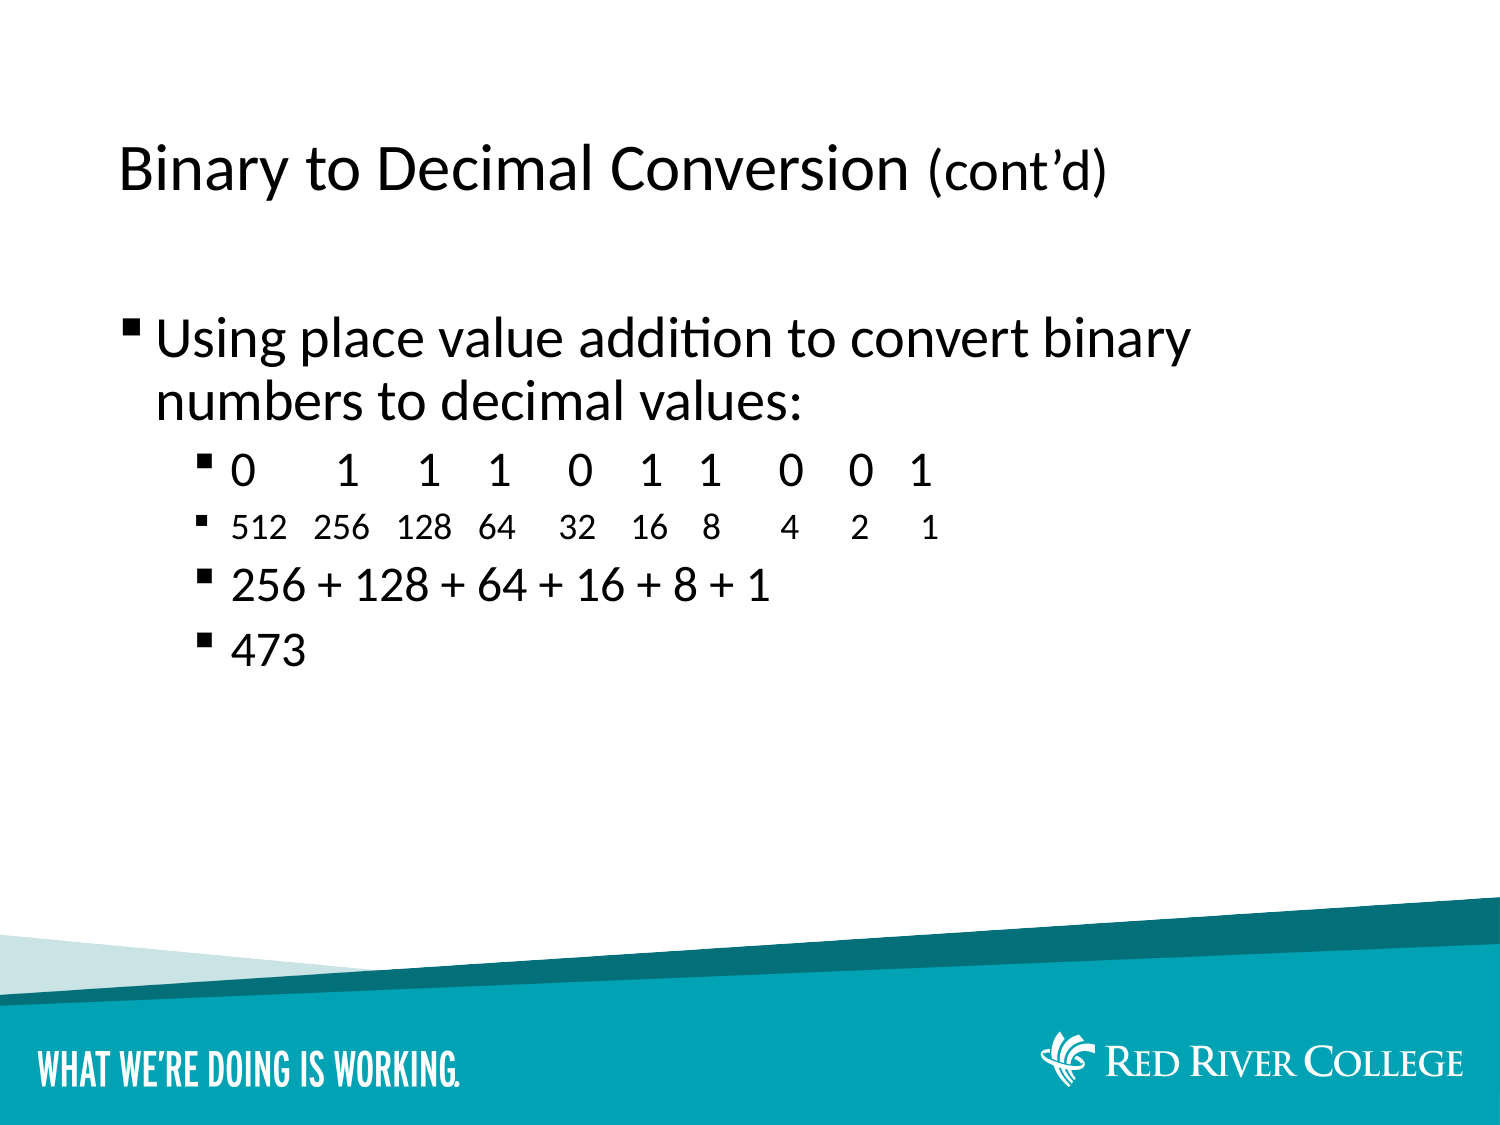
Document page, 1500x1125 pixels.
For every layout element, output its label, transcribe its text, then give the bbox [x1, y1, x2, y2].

title Binary to Decimal Conversion (cont’d) [103, 59, 1397, 278]
picture [0, 0, 1500, 1125]
list Using place value addition to convert binary numbers to decimal values: 0 1 1 1 0 1 1 0 0 1 512 256 128 64 32 16 8 4 2 1 256 + 128 + 64 + 16 + 8 + 1 473 [103, 299, 1397, 1014]
